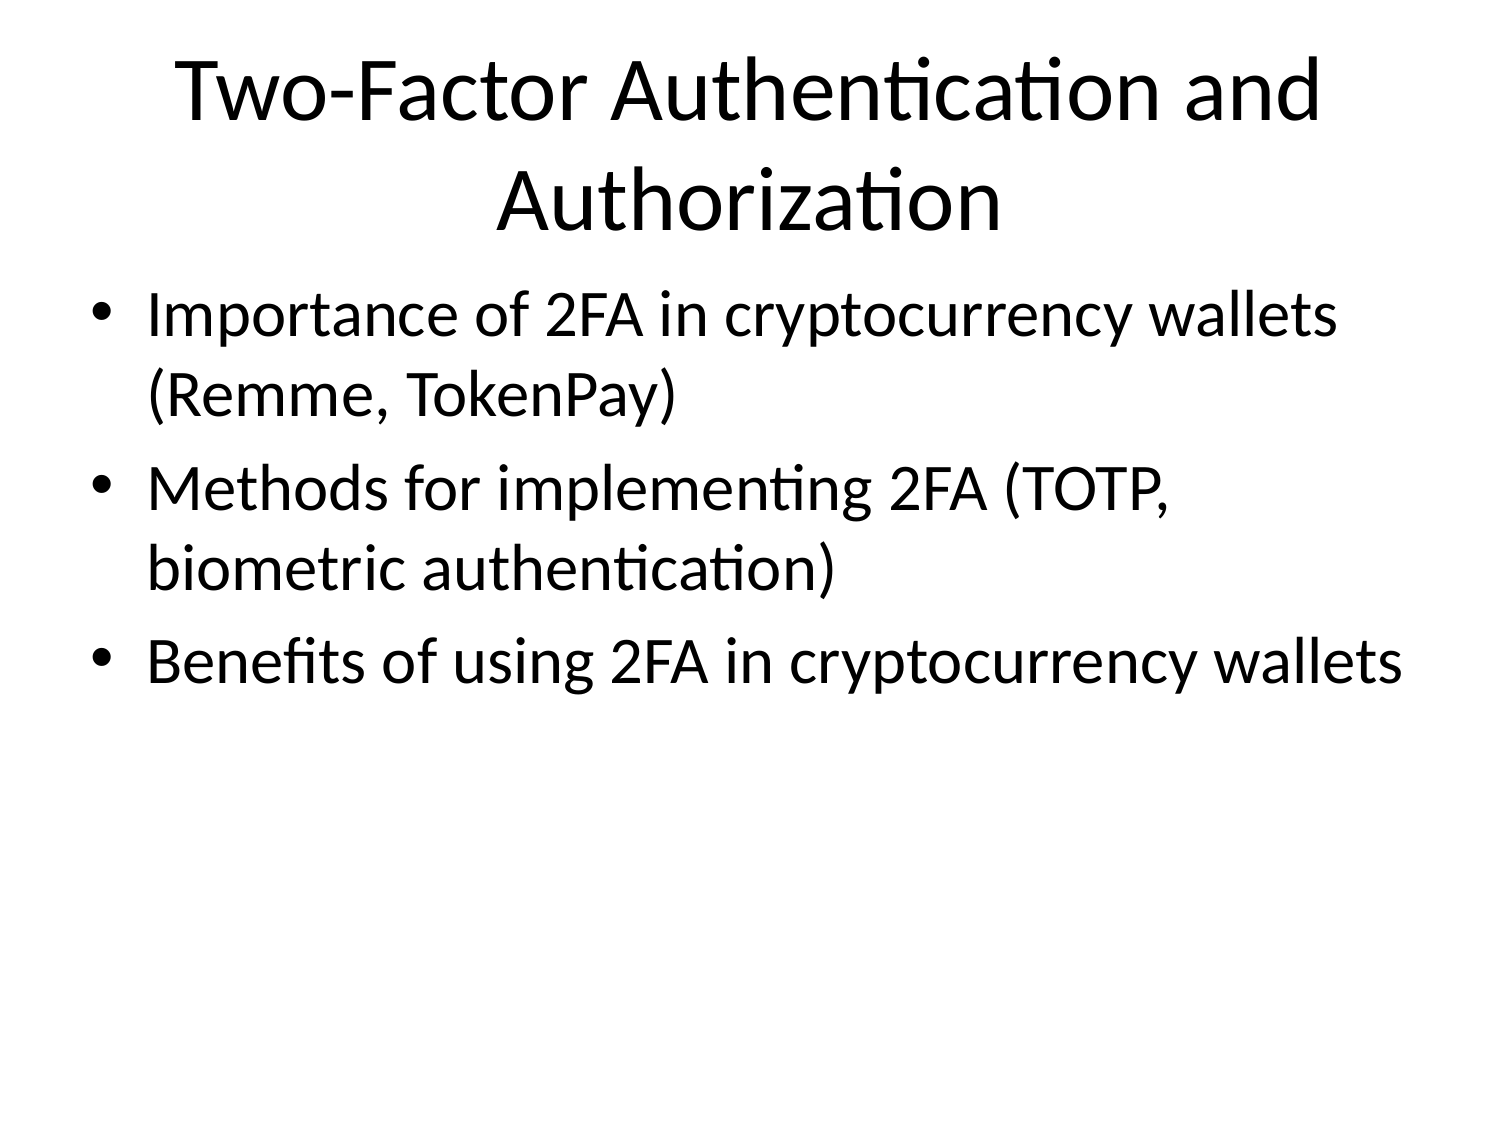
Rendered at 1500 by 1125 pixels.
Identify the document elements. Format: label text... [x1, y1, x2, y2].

title Two-Factor Authentication and Authorization [75, 45, 1425, 233]
list Importance of 2FA in cryptocurrency wallets (Remme, TokenPay) Methods for implementing 2FA (TOTP, biometric authentication) Benefits of using 2FA in cryptocurrency wallets [75, 262, 1425, 1005]
